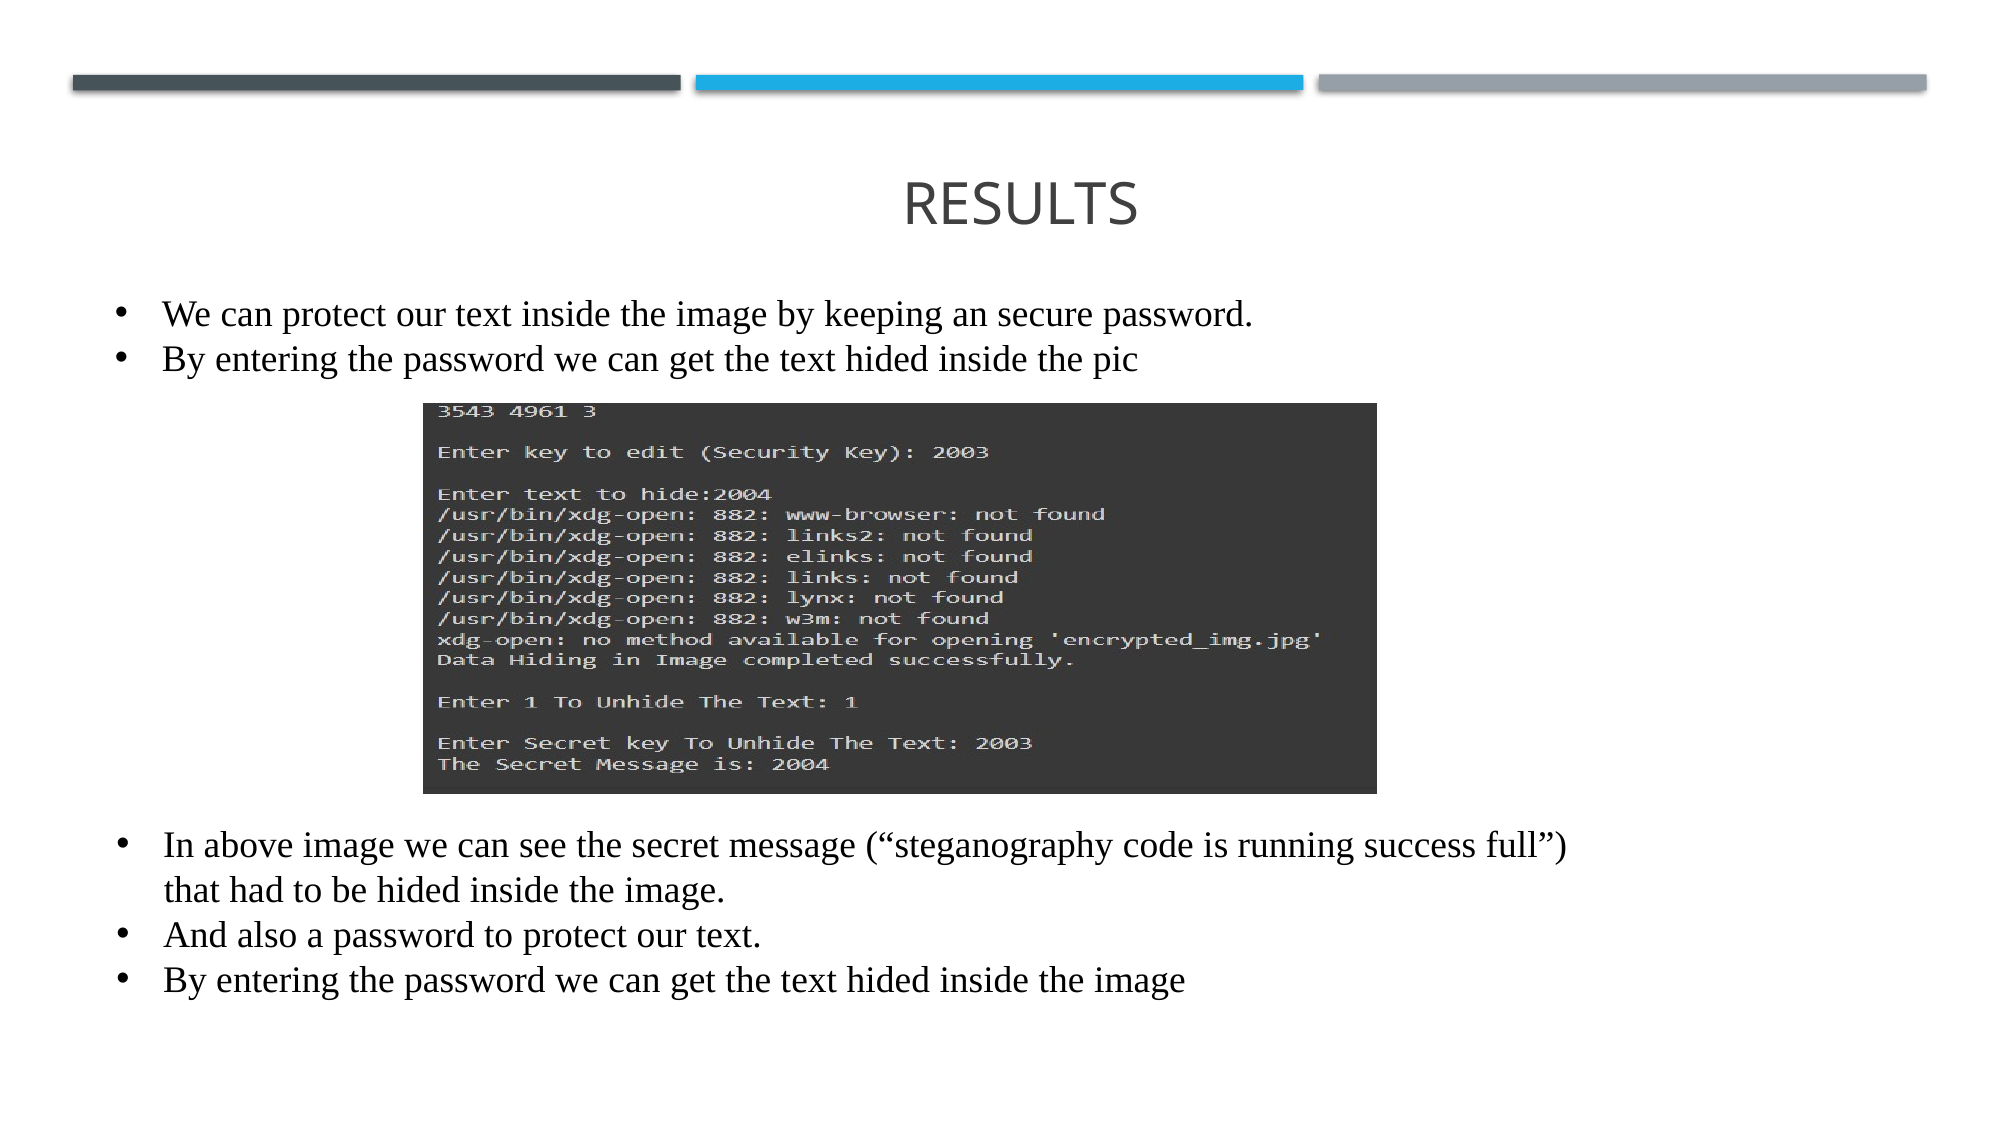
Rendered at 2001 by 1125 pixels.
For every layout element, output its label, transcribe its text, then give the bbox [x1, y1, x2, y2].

picture [422, 402, 1378, 794]
text_box We can protect our text inside the image by keeping an secure password. By entering the password we can get the text hided inside the pic [100, 281, 1270, 432]
title Results [94, 119, 1904, 282]
text_box In above image we can see the secret message (“steganography code is running success full”) that had to be hided inside the image. And also a password to protect our text. By entering the password we can get the text hided inside the image [101, 812, 1594, 1053]
